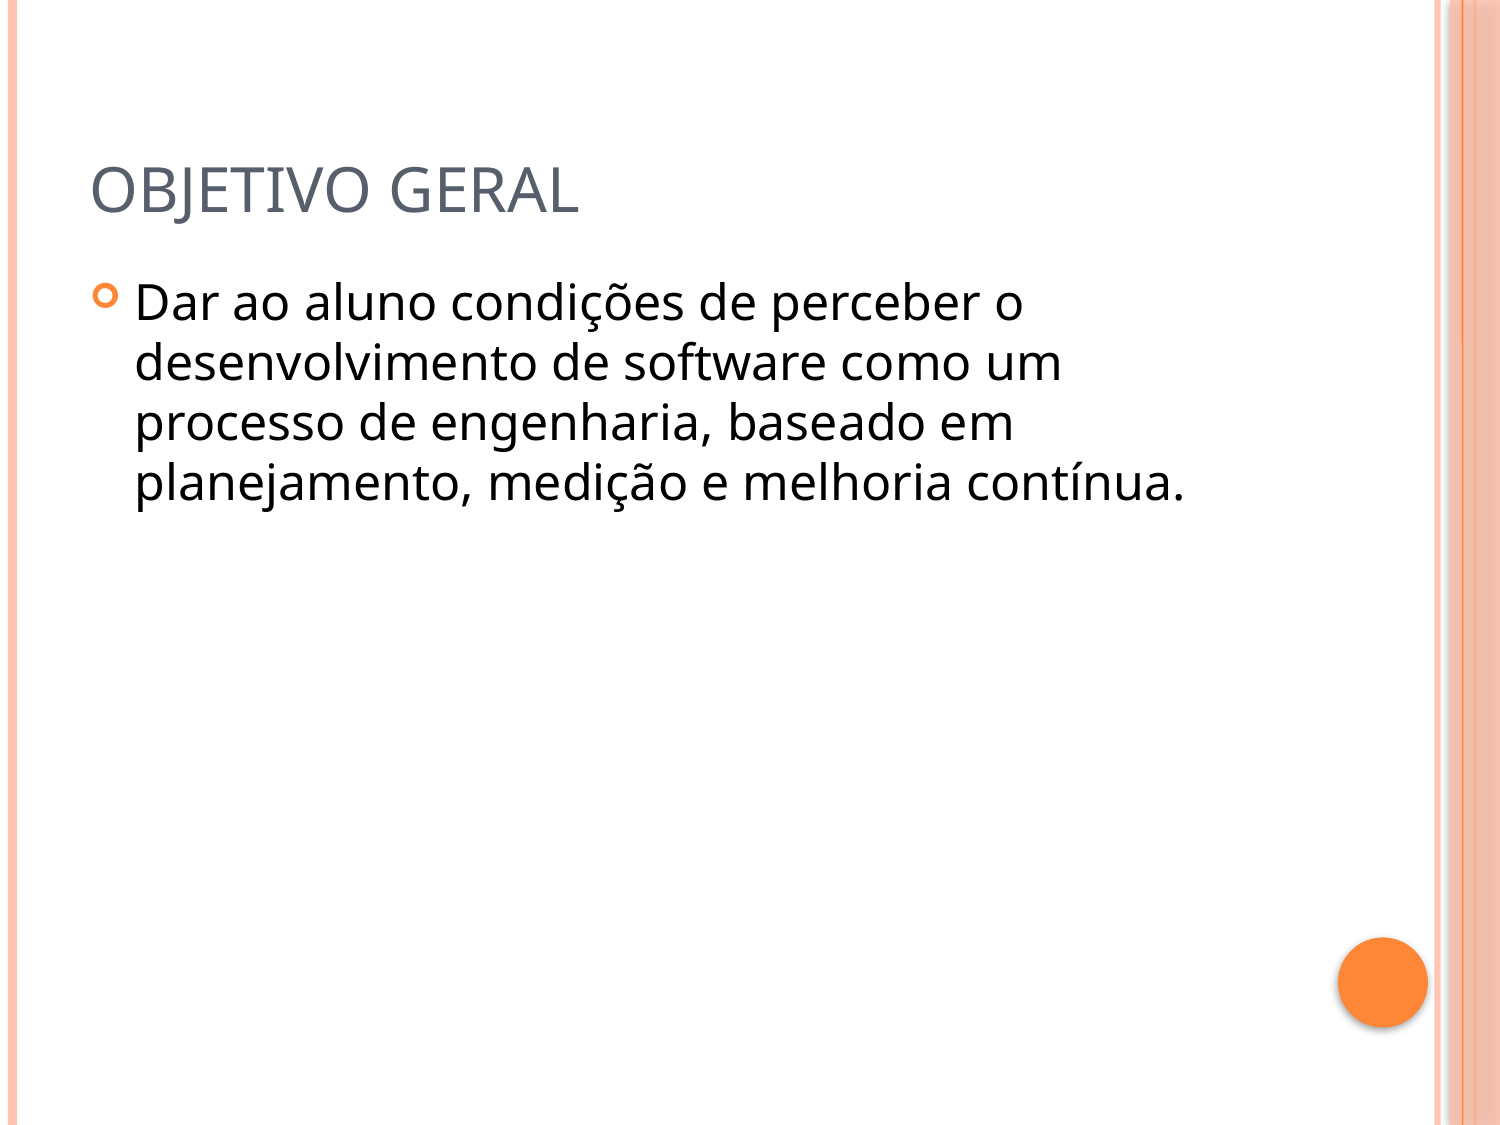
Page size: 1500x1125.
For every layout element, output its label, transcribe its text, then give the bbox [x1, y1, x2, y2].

list Dar ao aluno condições de perceber o desenvolvimento de software como um processo de engenharia, baseado em planejamento, medição e melhoria contínua. [75, 262, 1300, 1062]
title Objetivo geral [75, 45, 1300, 233]
